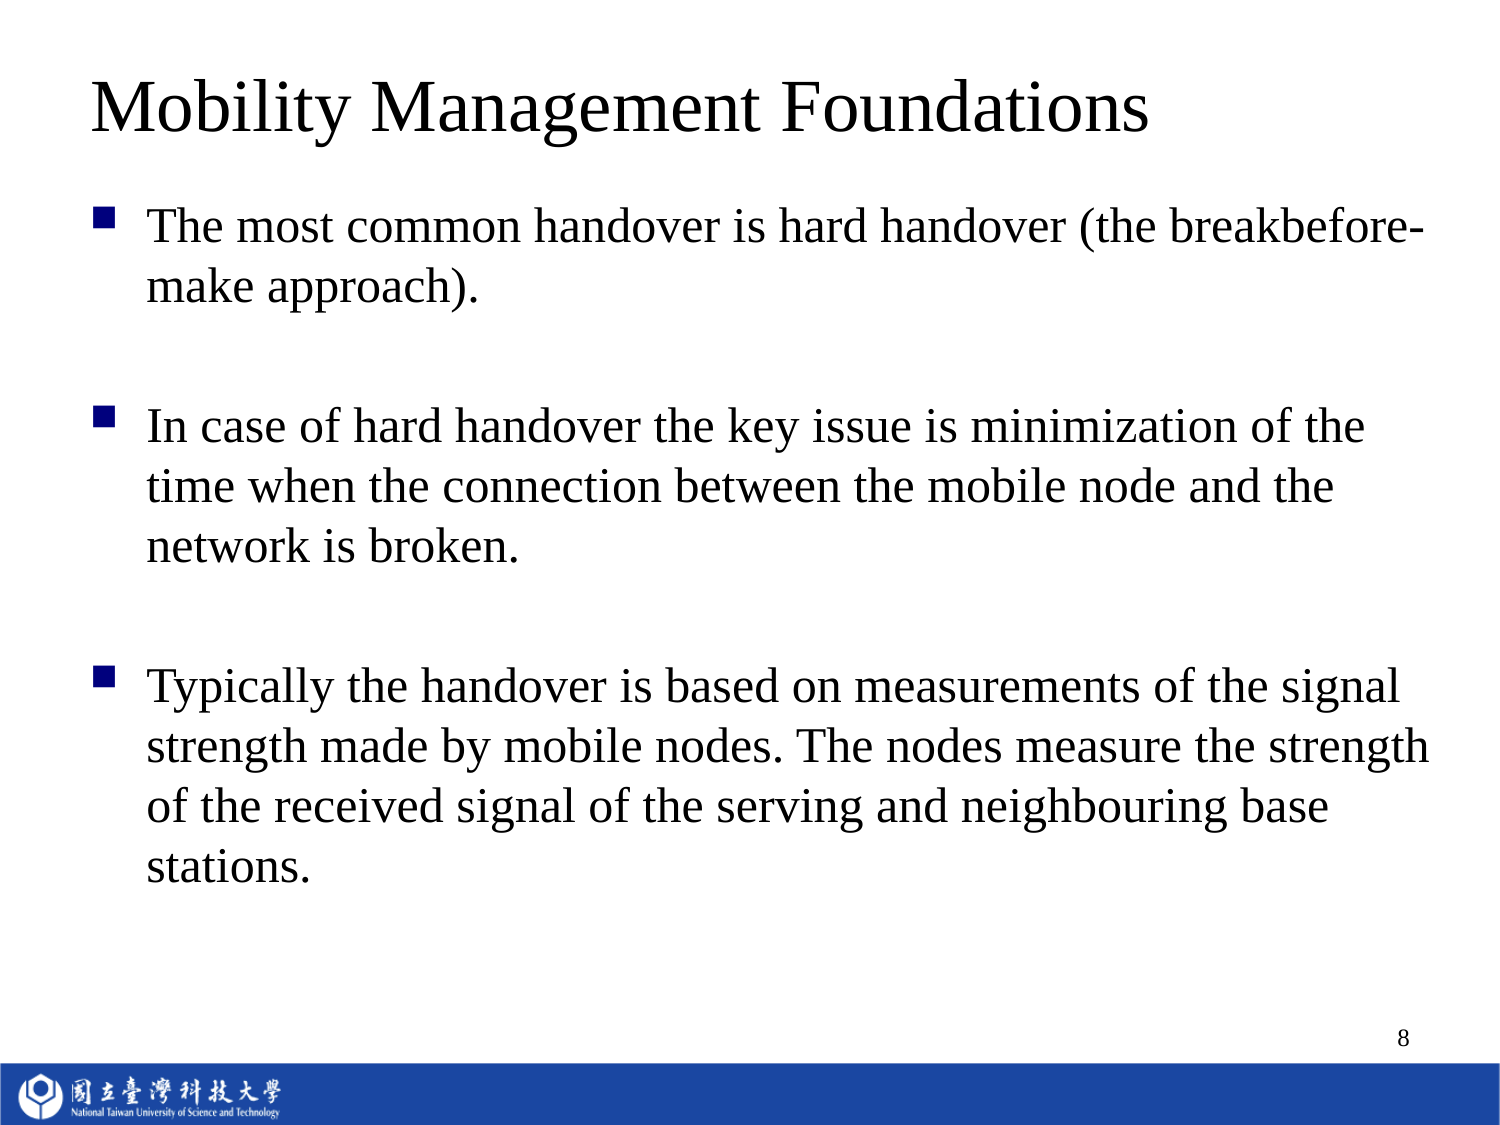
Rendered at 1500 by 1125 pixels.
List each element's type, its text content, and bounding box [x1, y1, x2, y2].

list The most common handover is hard handover (the breakbefore- make approach). In case of hard handover the key issue is minimization of the time when the connection between the mobile node and the network is broken. Typically the handover is based on measurements of the signal strength made by mobile nodes. The nodes measure the strength of the received signal of the serving and neighbouring base stations. [75, 184, 1471, 1000]
title Mobility Management Foundations [75, 42, 1425, 161]
picture [0, 1059, 1500, 1125]
slide_number 8 [1074, 1011, 1425, 1059]
